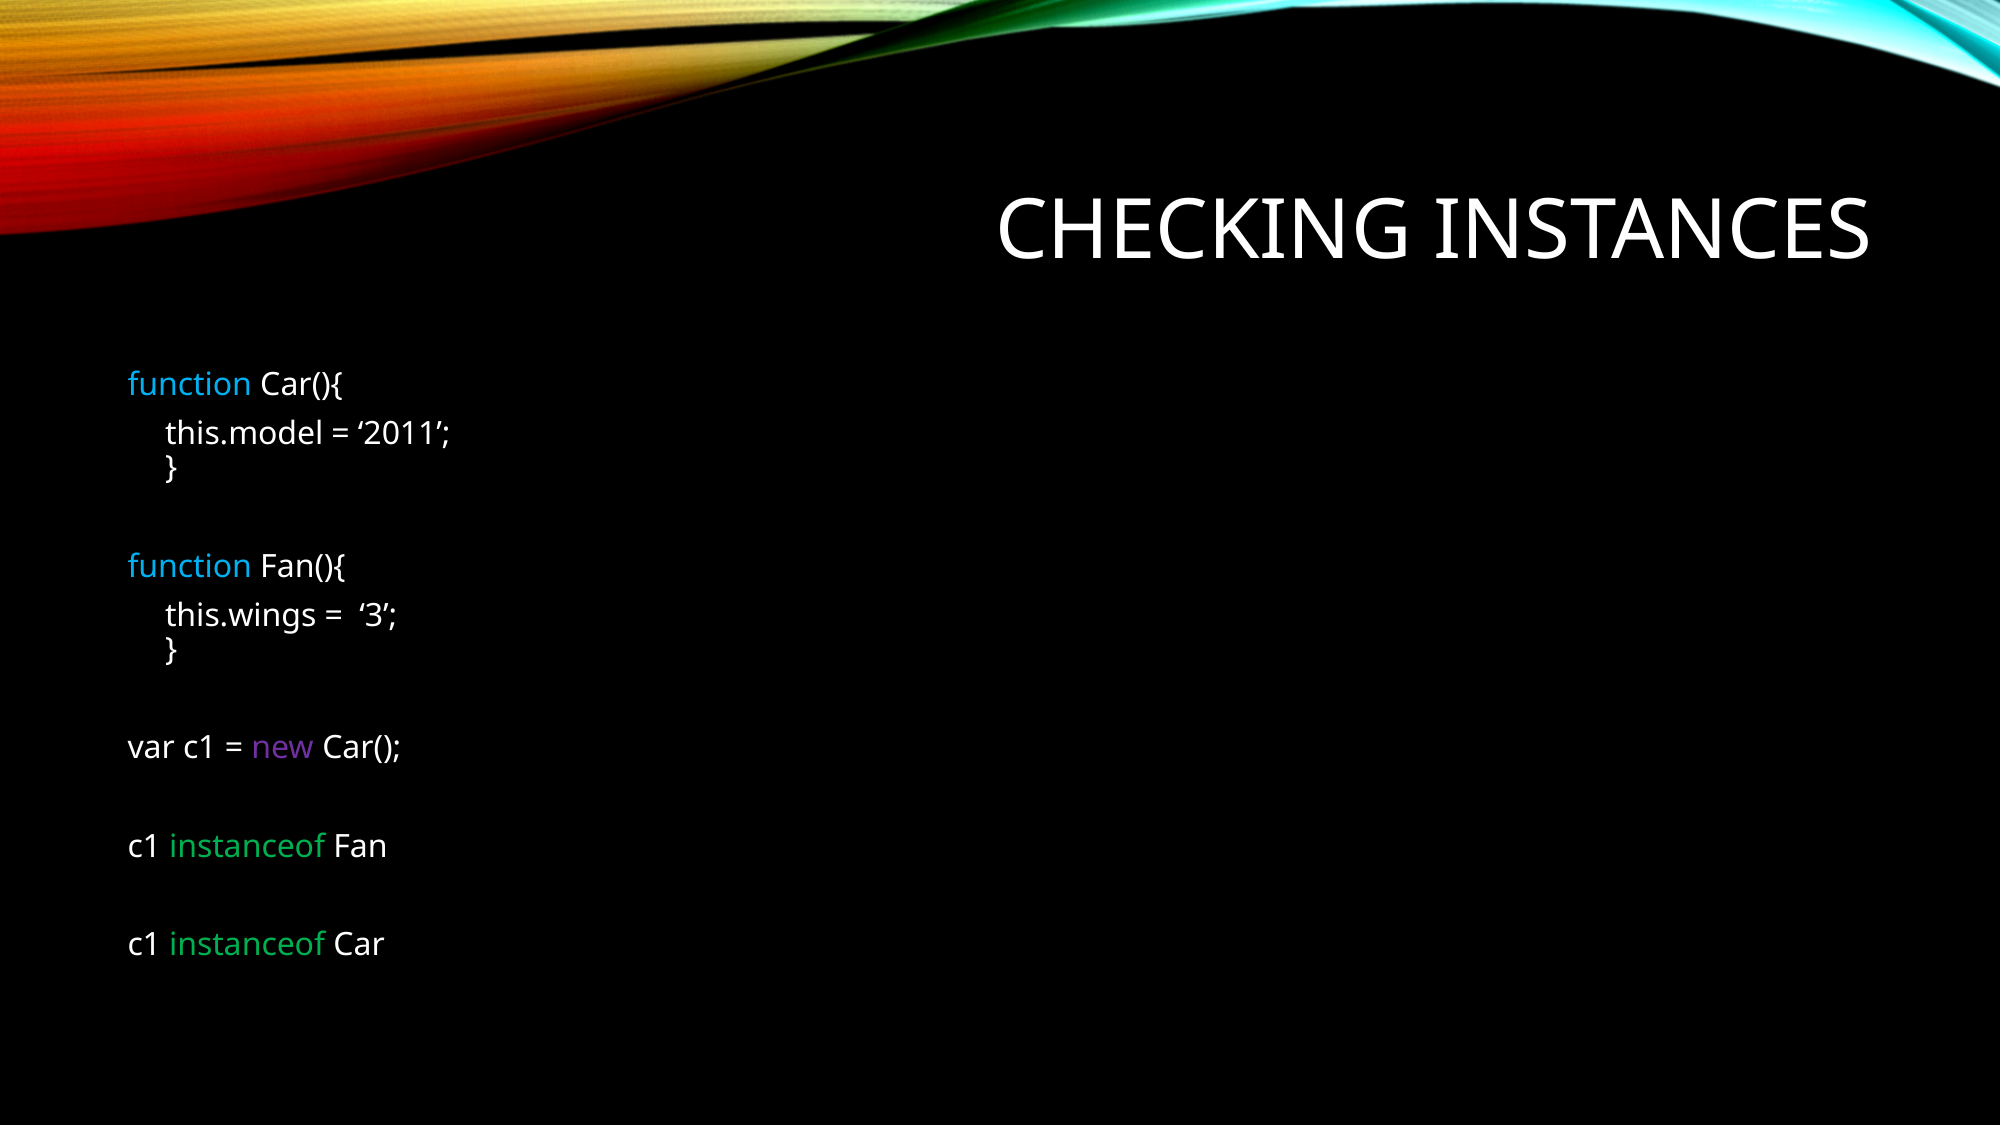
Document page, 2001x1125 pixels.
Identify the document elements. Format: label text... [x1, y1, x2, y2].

title Checking instances [474, 125, 1888, 338]
list function Car(){ this.model = ‘2011’; } function Fan(){ this.wings = ‘3’; } var c1 = new Car(); c1 instanceof Fan //alse c1 instanceof Car //True [112, 360, 1888, 1021]
picture [0, 0, 2000, 237]
